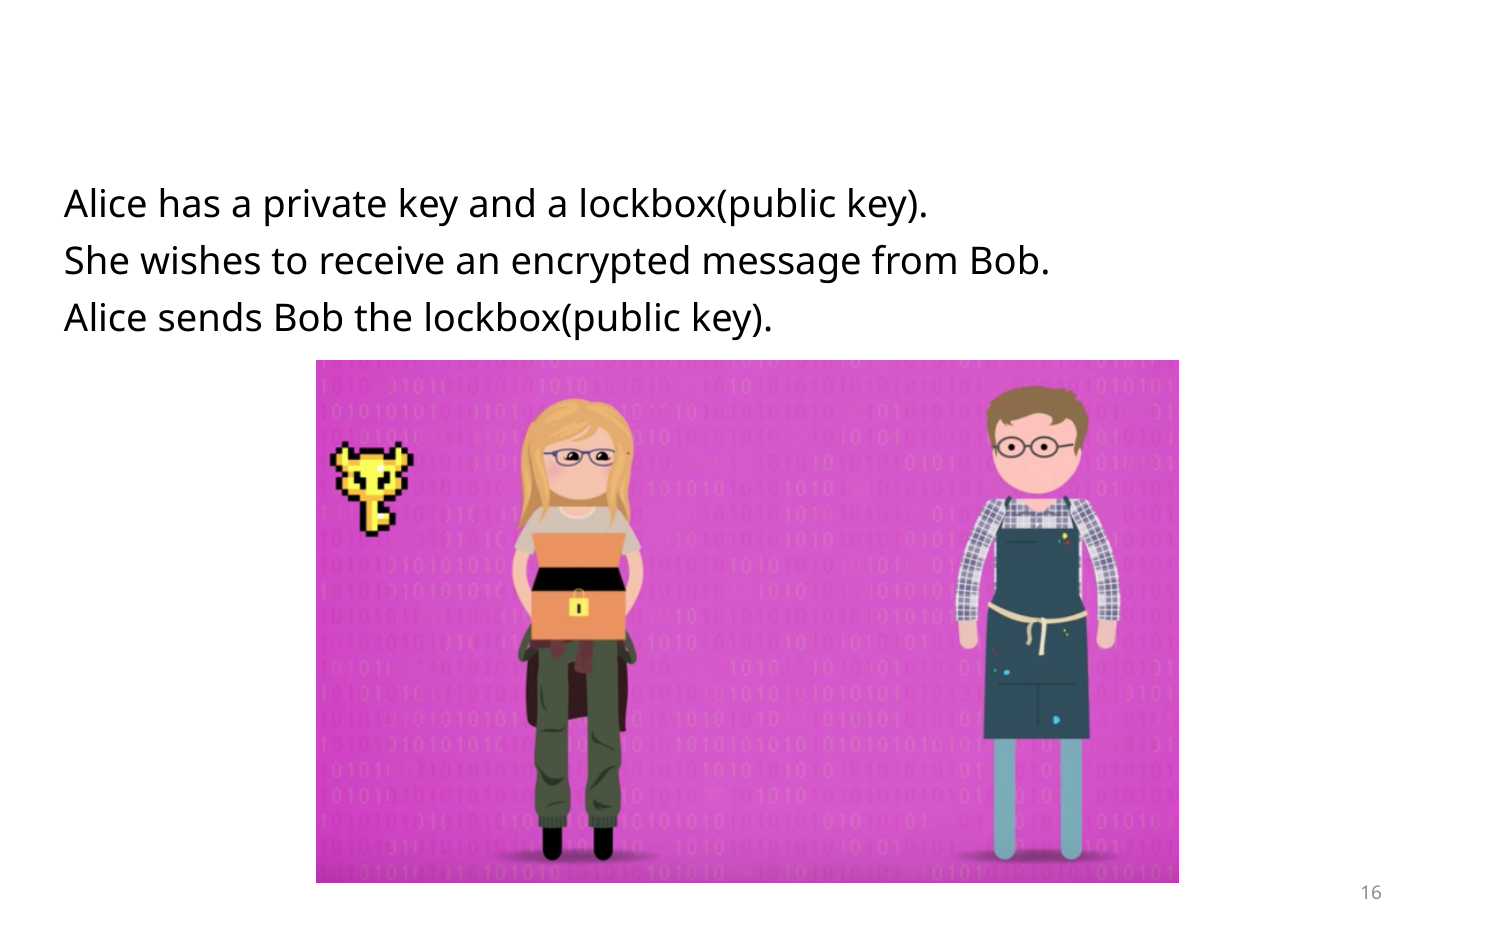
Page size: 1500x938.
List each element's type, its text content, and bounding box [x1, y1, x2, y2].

list Alice has a private key and a lockbox(public key). She wishes to receive an encrypted message from Bob. Alice sends Bob the lockbox(public key). [48, 177, 1375, 917]
slide_number 16 [1059, 868, 1397, 919]
picture [316, 360, 1179, 884]
